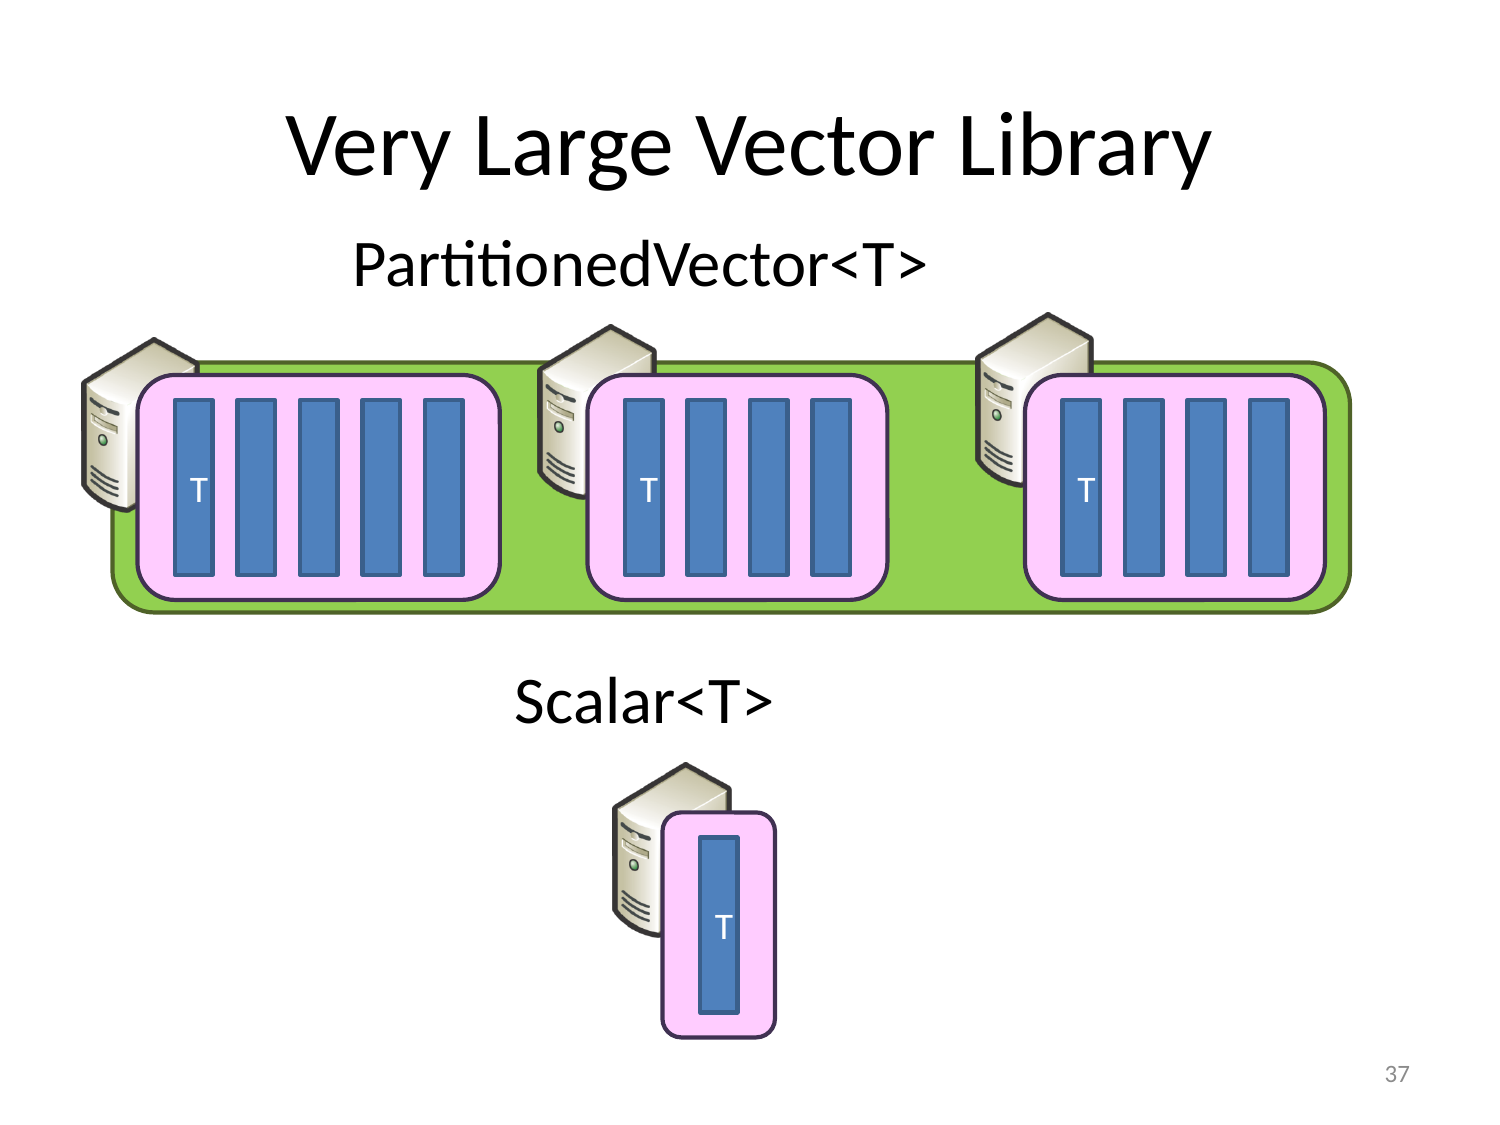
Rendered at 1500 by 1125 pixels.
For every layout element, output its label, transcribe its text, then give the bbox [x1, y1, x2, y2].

picture [537, 324, 657, 501]
list PartitionedVector<T> [337, 212, 950, 325]
text_box [748, 398, 790, 577]
text_box T [698, 835, 740, 1015]
text_box [810, 398, 852, 577]
text_box T [1060, 398, 1102, 577]
text_box [235, 398, 277, 577]
title Very Large Vector Library [75, 45, 1425, 233]
text_box [1248, 398, 1290, 577]
text_box Scalar<T> [500, 649, 838, 745]
text_box [1123, 398, 1165, 577]
slide_number 37 [1074, 1042, 1425, 1103]
text_box [1022, 372, 1328, 603]
text_box [423, 398, 465, 577]
text_box T [623, 398, 665, 577]
text_box [135, 372, 502, 603]
text_box [110, 360, 1353, 615]
picture [974, 312, 1094, 488]
picture [612, 762, 732, 938]
text_box [298, 398, 340, 577]
text_box T [173, 398, 215, 577]
picture [81, 337, 201, 513]
text_box [685, 398, 727, 577]
text_box [585, 372, 890, 603]
text_box [1185, 398, 1227, 577]
text_box [360, 398, 402, 577]
text_box [660, 810, 778, 1040]
